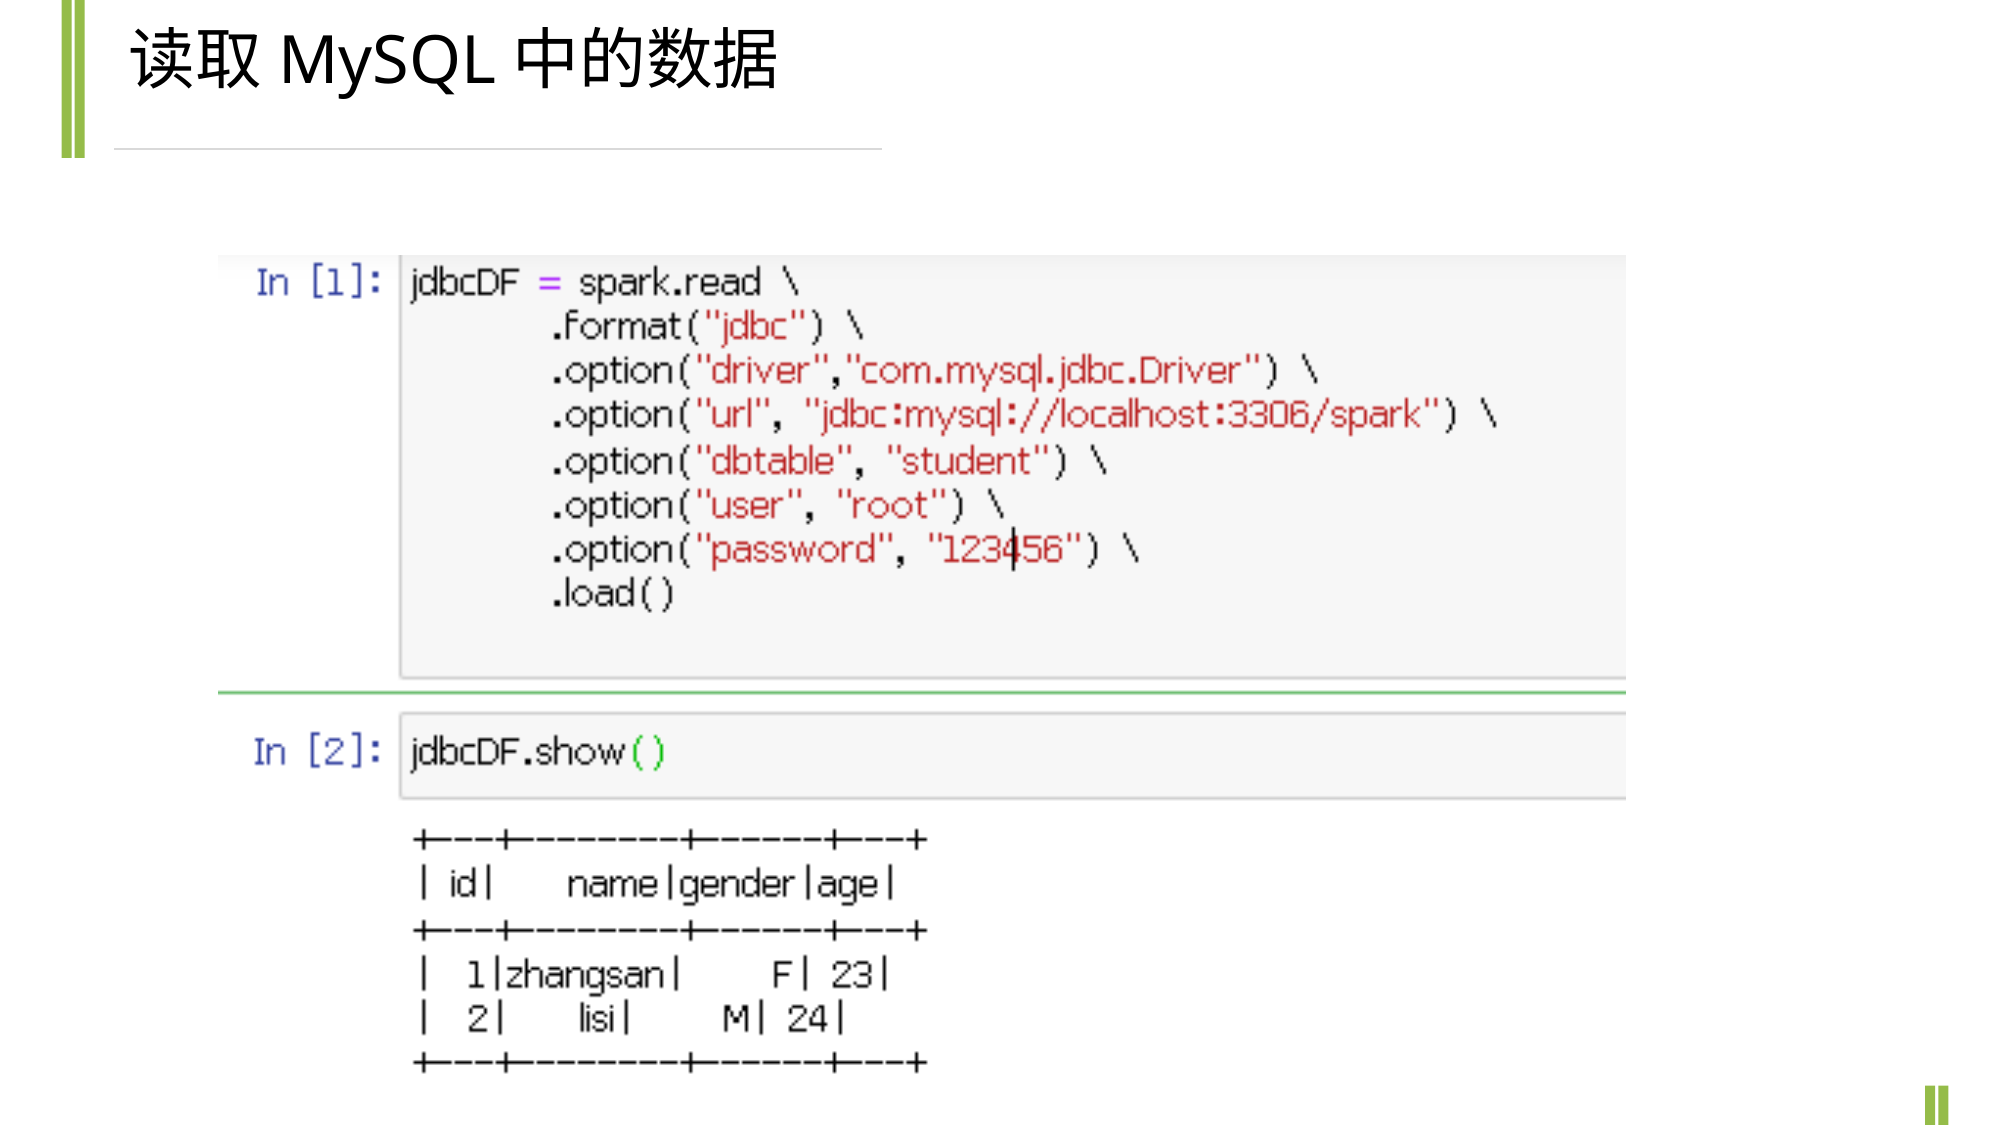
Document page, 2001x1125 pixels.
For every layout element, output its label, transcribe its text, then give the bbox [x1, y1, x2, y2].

list 读取MySQL中的数据 [114, 9, 1415, 106]
picture [218, 254, 1626, 1103]
